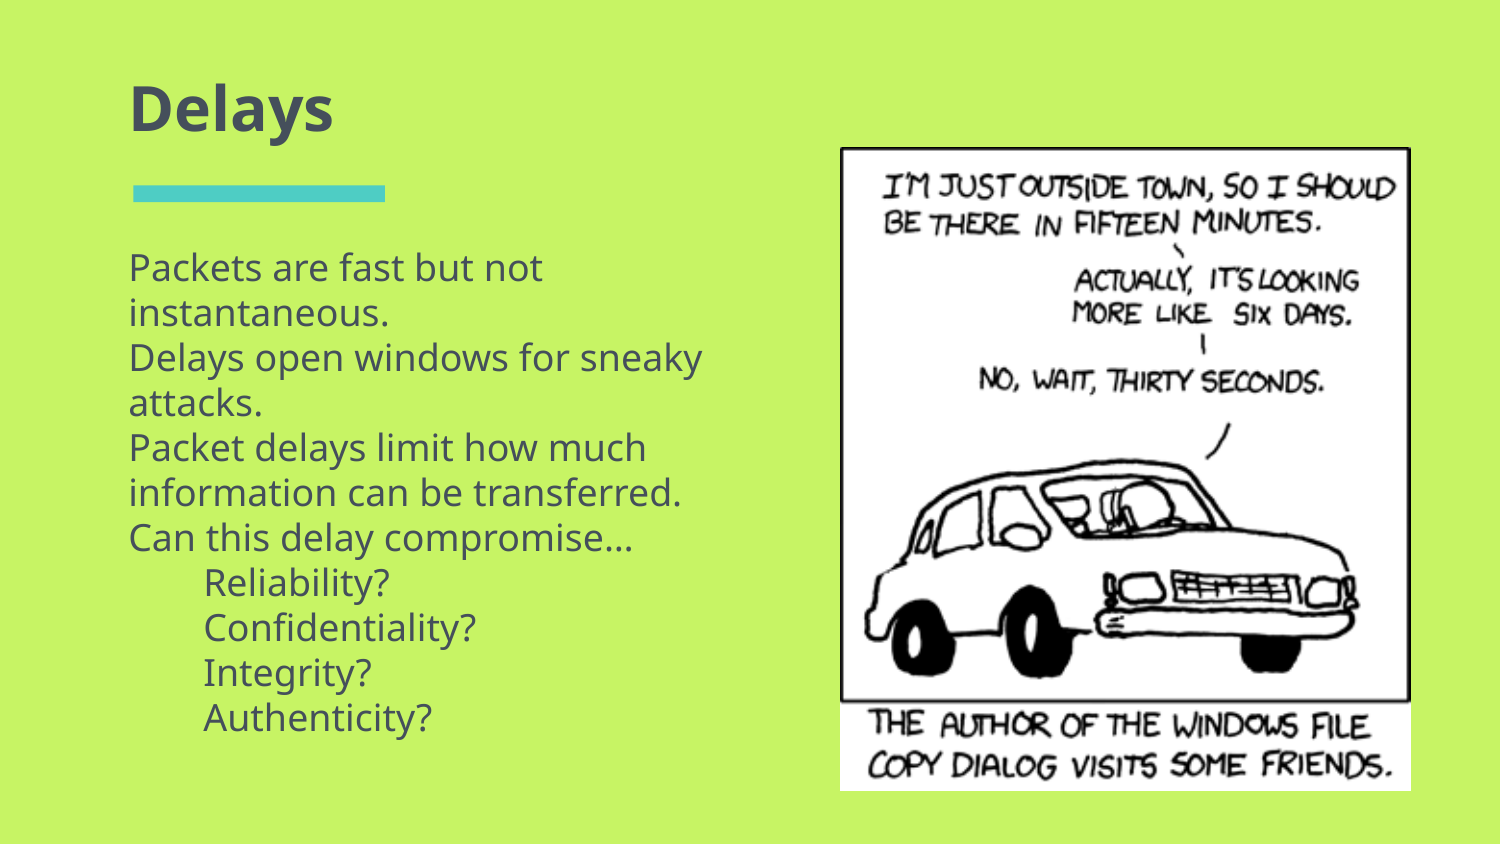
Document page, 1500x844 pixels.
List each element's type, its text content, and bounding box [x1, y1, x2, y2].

title Delays [113, 78, 1387, 159]
picture [840, 147, 1411, 791]
list Packets are fast but not instantaneous. Delays open windows for sneaky attacks. Packet delays limit how much information can be transferred. Can this delay compromise… Reliability? Confidentiality? Integrity? Authenticity? [113, 228, 751, 809]
